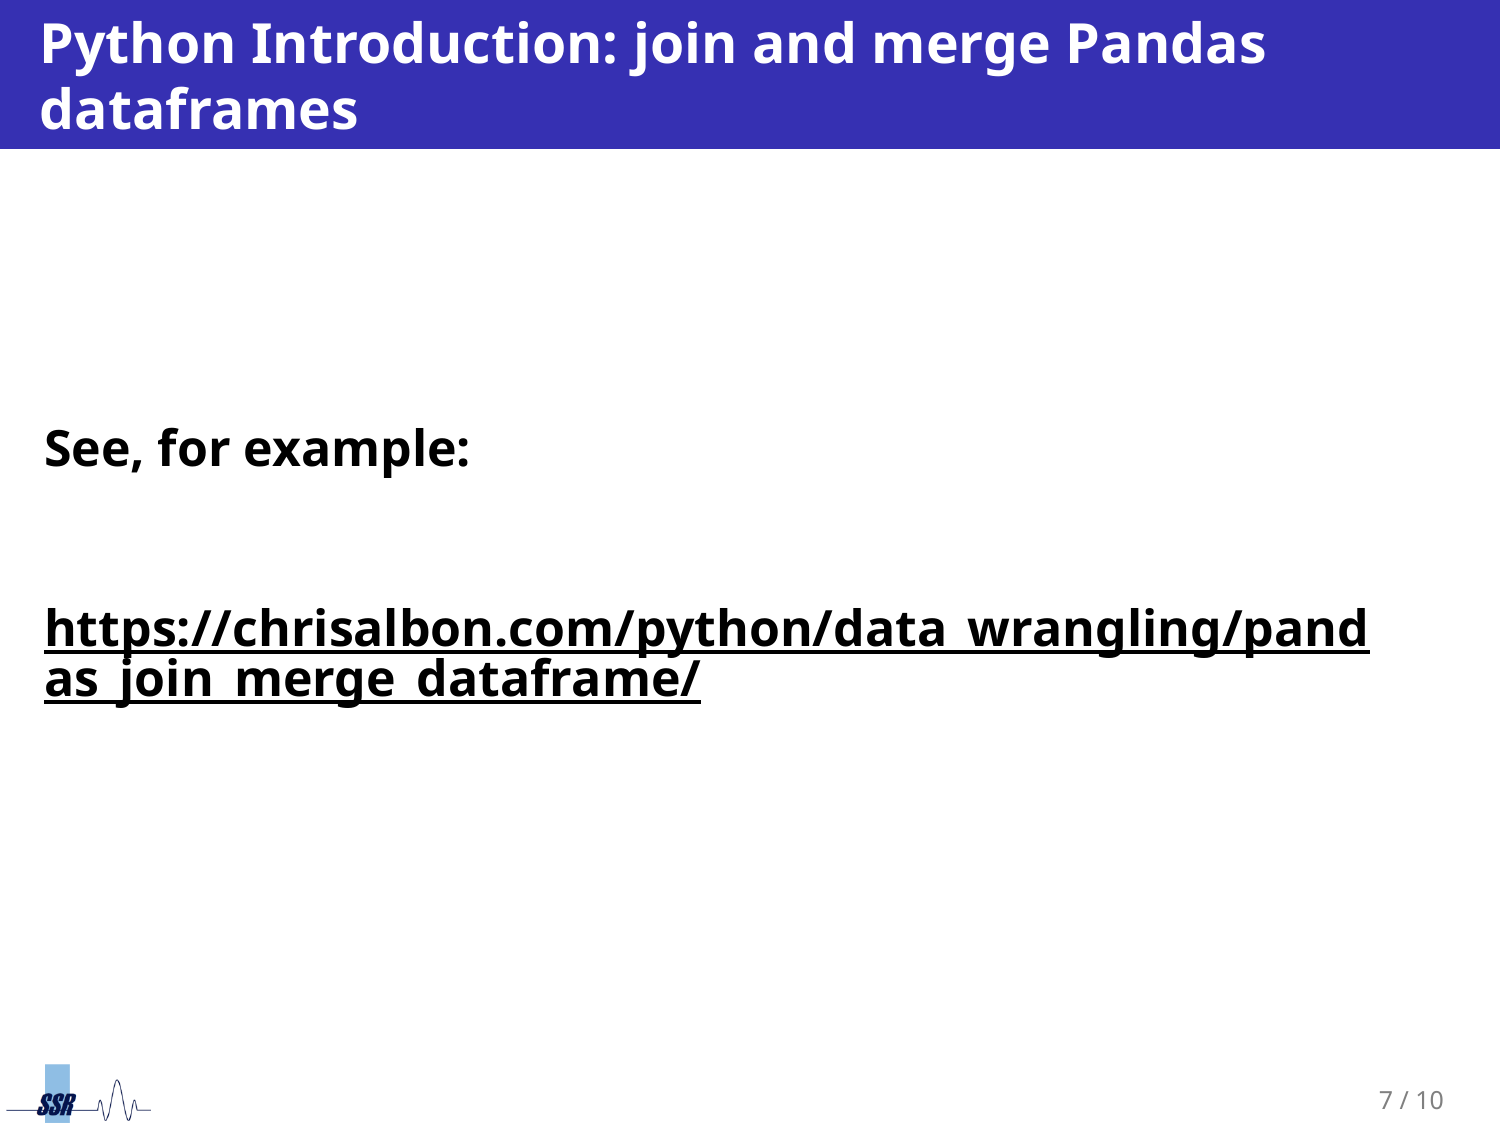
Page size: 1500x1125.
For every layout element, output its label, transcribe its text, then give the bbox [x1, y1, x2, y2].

title Python Introduction: join and merge Pandas dataframes [0, 0, 1500, 151]
text_box See, for example: https://chrisalbon.com/python/data_wrangling/pandas_join_merge_dataframe/ [29, 408, 1412, 732]
picture [1, 1062, 151, 1125]
